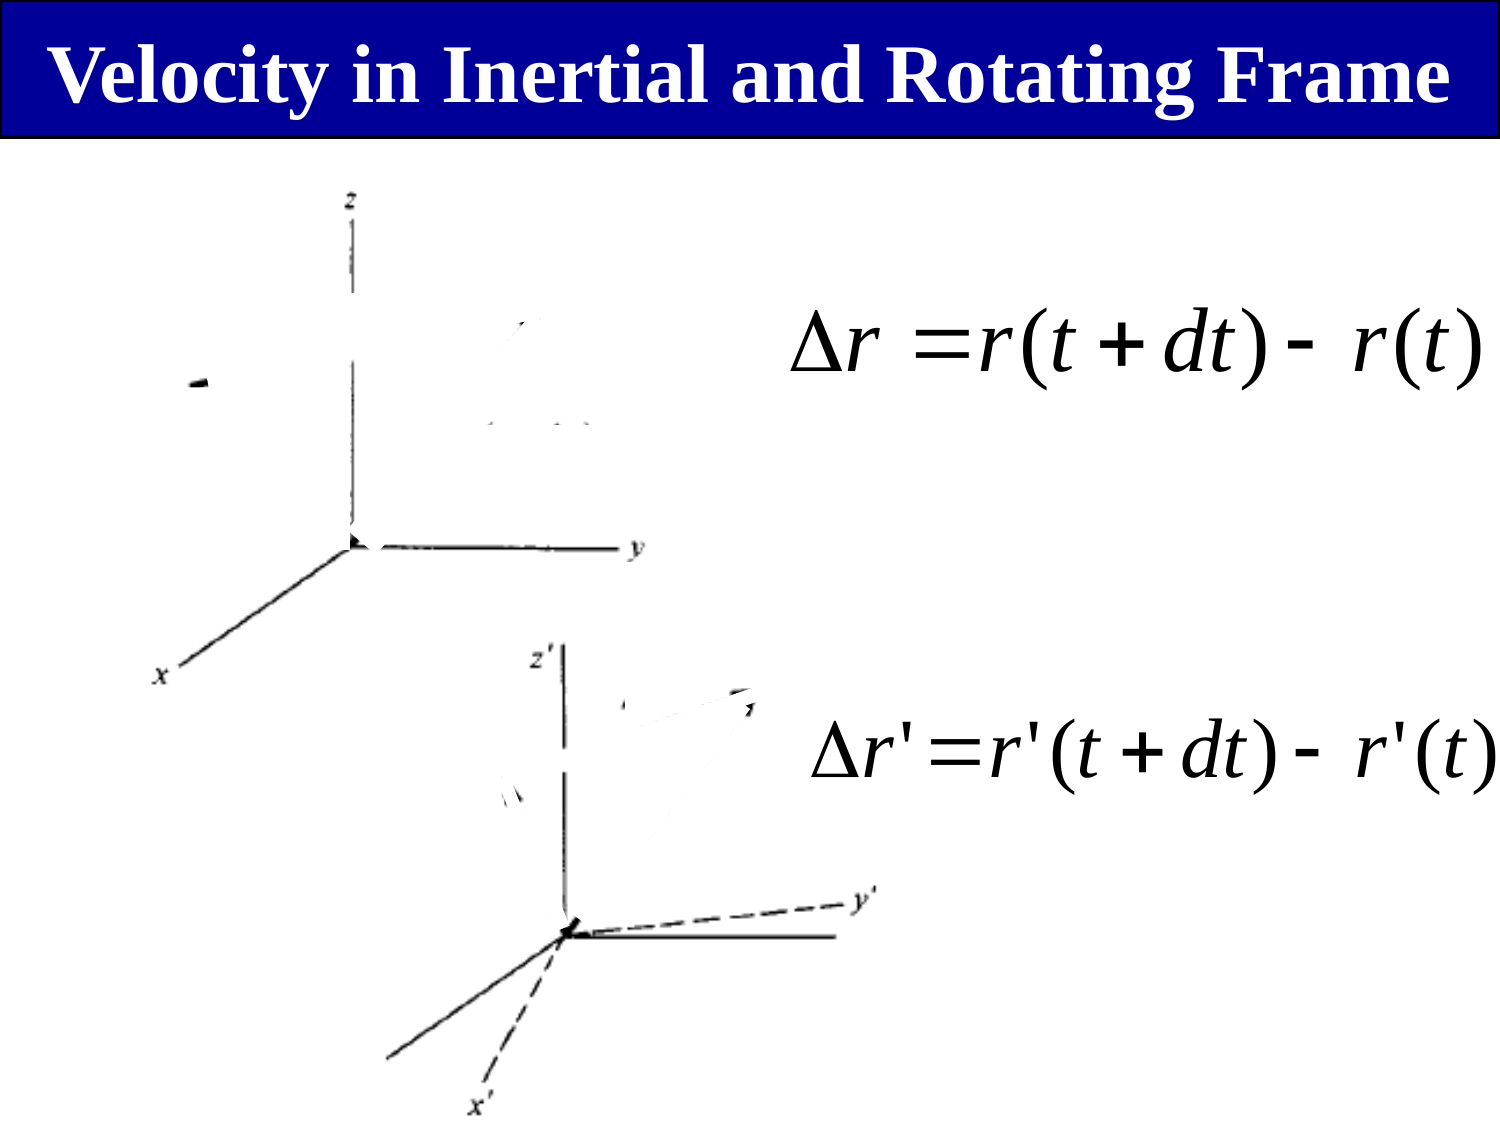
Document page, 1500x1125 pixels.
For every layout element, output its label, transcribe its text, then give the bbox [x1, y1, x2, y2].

picture [74, 174, 888, 1125]
text_box Velocity in Inertial and Rotating Frame [0, 0, 1500, 139]
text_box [774, 287, 1500, 410]
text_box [796, 699, 1500, 813]
